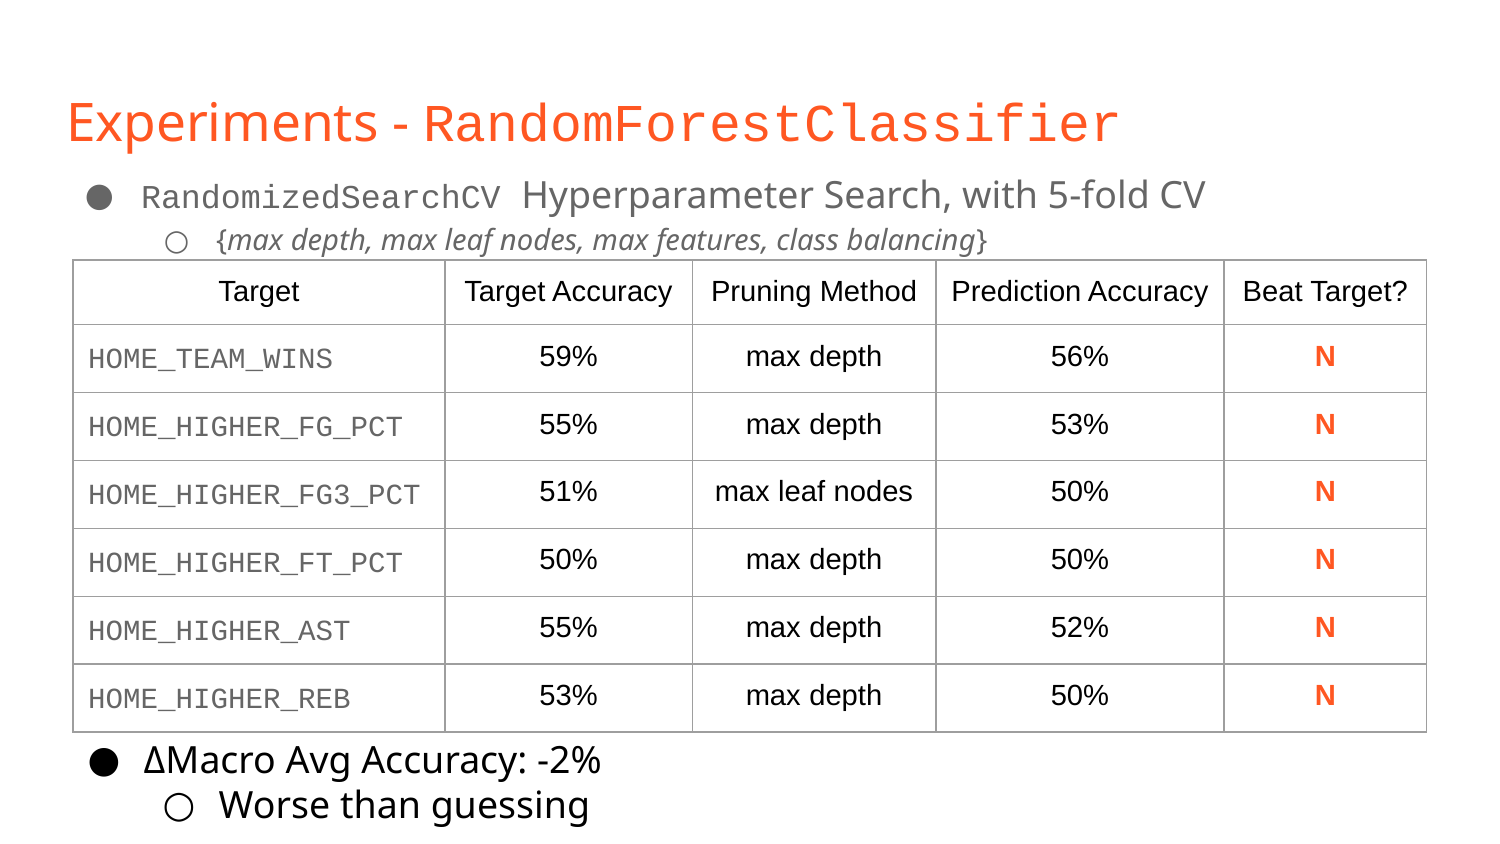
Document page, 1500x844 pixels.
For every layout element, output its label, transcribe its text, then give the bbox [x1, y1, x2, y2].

title Experiments - RandomForestClassifier [51, 72, 1449, 149]
list RandomizedSearchCV Hyperparameter Search, with 5-fold CV {max depth, max leaf nodes, max features, class balancing} [51, 149, 1449, 750]
table_cell max depth [693, 597, 935, 663]
table_cell 55% [446, 597, 692, 663]
table_cell HOME_TEAM_WINS [74, 325, 444, 392]
table_cell 56% [937, 325, 1223, 392]
table_cell 59% [446, 325, 692, 392]
table_cell HOME_HIGHER_FG3_PCT [74, 461, 444, 528]
table_header Target Accuracy [446, 261, 692, 324]
table_header Prediction Accuracy [937, 261, 1223, 324]
table_cell 52% [937, 597, 1223, 663]
table_cell N [1225, 665, 1426, 720]
table_cell 50% [937, 461, 1223, 528]
table_cell max depth [693, 665, 935, 720]
table_cell 50% [446, 529, 692, 596]
text_box ΔMacro Avg Accuracy: -2% Worse than guessing [53, 720, 1447, 841]
table_cell 51% [446, 461, 692, 528]
table_header Beat Target? [1225, 261, 1426, 324]
table_cell max depth [693, 393, 935, 460]
table_cell HOME_HIGHER_FG_PCT [74, 393, 444, 460]
table_cell 53% [937, 393, 1223, 460]
table_cell max leaf nodes [693, 461, 935, 528]
table_cell 50% [937, 529, 1223, 596]
table_cell 50% [937, 665, 1223, 720]
table_cell 55% [446, 393, 692, 460]
table_header Target [74, 261, 444, 324]
table_cell HOME_HIGHER_REB [74, 665, 444, 720]
table_cell N [1225, 597, 1426, 663]
table_cell max depth [693, 325, 935, 392]
table_cell N [1225, 393, 1426, 460]
table_cell N [1225, 529, 1426, 596]
table_cell N [1225, 461, 1426, 528]
table_cell HOME_HIGHER_AST [74, 597, 444, 663]
table_cell max depth [693, 529, 935, 596]
table_cell N [1225, 325, 1426, 392]
table_cell 53% [446, 665, 692, 720]
table_header Pruning Method [693, 261, 935, 324]
table_cell HOME_HIGHER_FT_PCT [74, 529, 444, 596]
